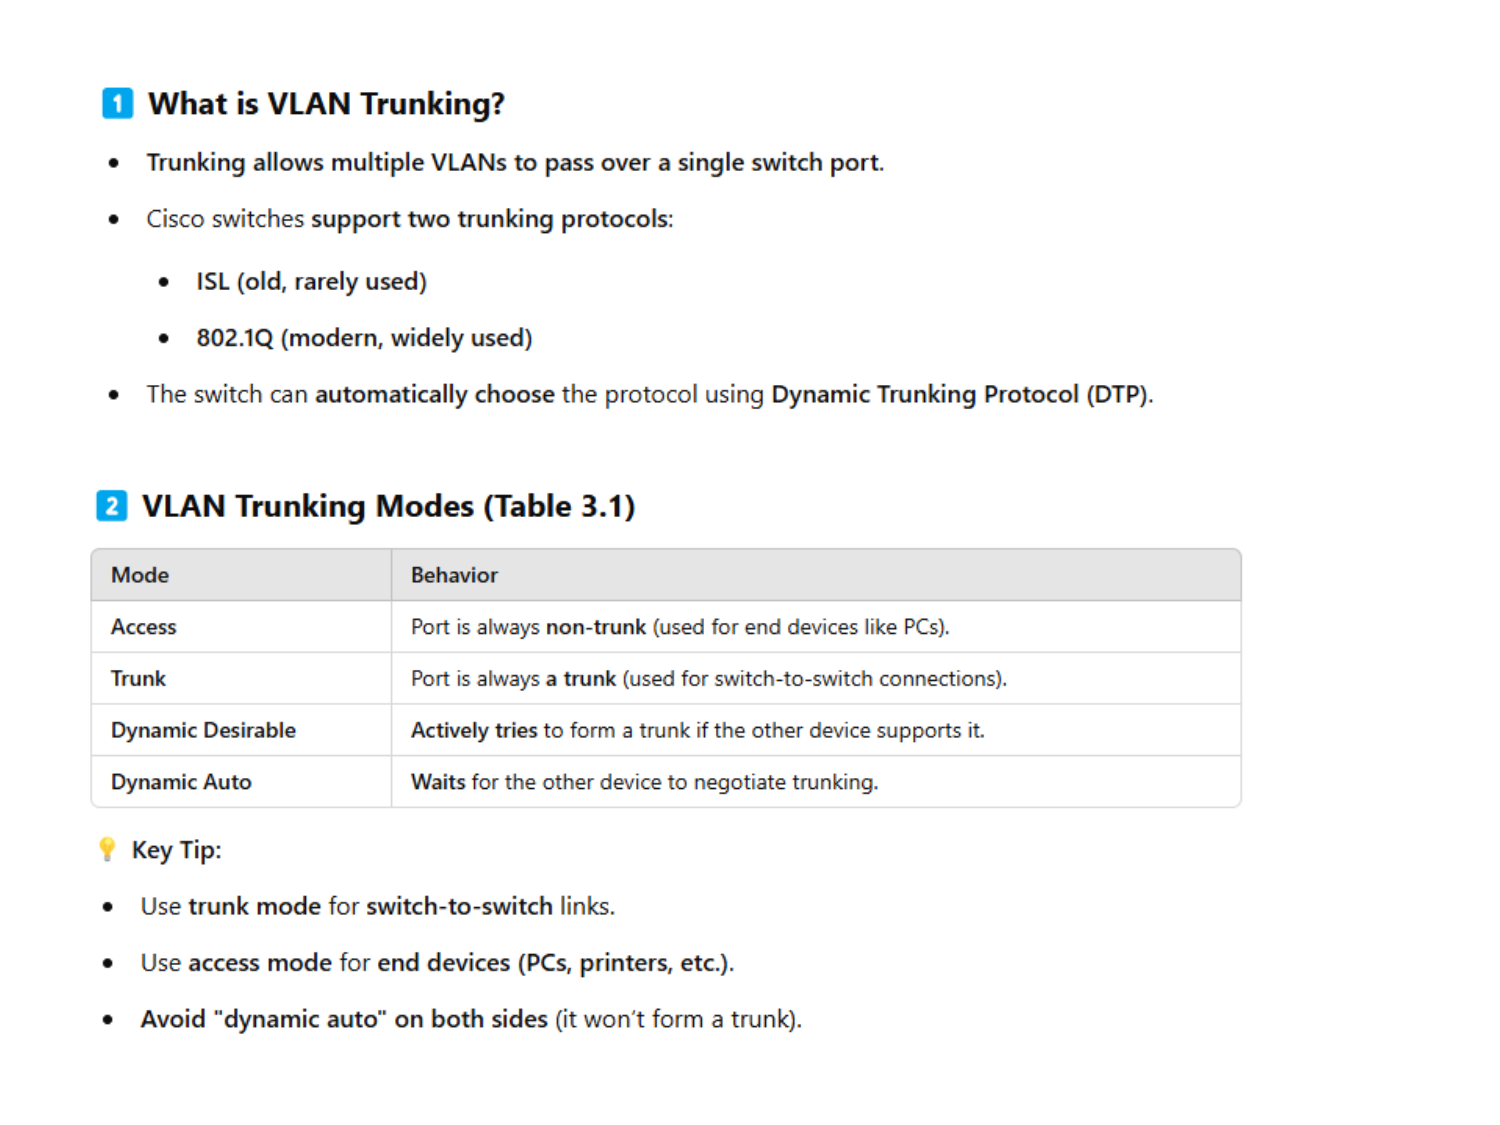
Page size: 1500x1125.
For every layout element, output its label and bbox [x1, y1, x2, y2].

picture [75, 470, 1247, 1059]
picture [80, 66, 1193, 431]
